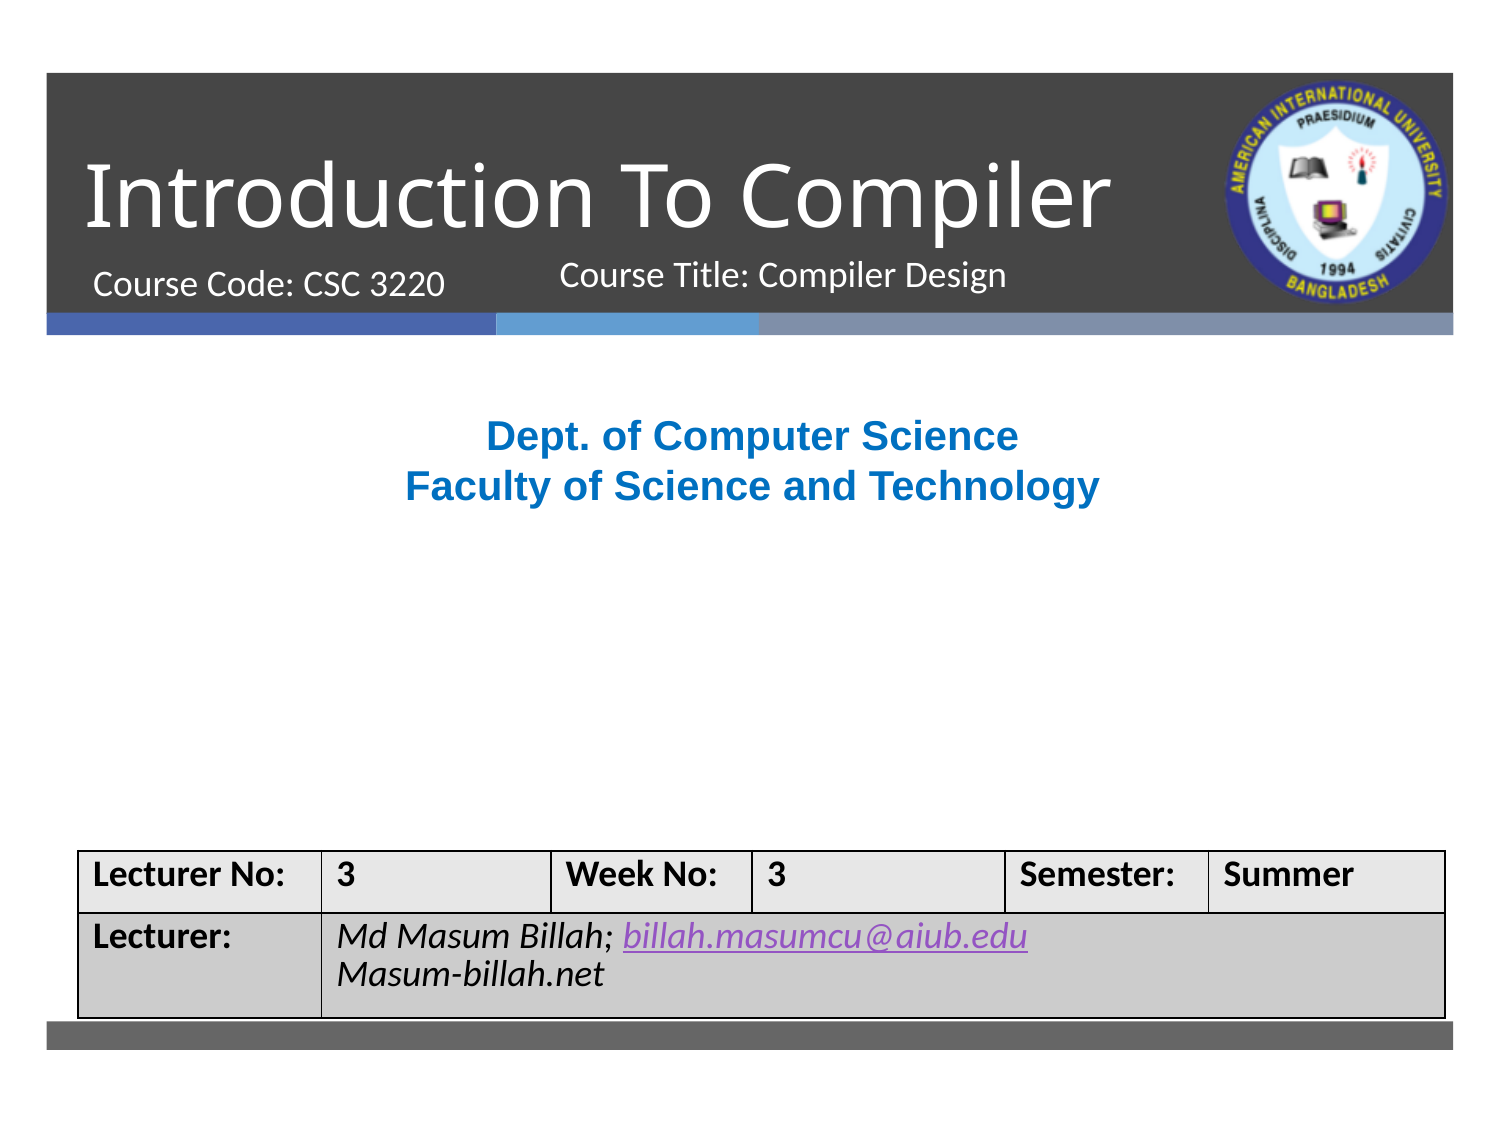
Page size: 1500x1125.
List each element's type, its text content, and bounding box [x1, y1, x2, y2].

title Introduction To Compiler [69, 73, 1351, 253]
table_cell Md Masum Billah; billah.masumcu@aiub.edu Masum-billah.net [322, 914, 1444, 1017]
text_box Dept. of Computer Science Faculty of Science and Technology [12, 401, 1493, 517]
table_header Summer [1209, 852, 1444, 912]
table_header 3 [753, 852, 1004, 912]
table_header 3 [322, 852, 550, 912]
table_header Week No: [552, 852, 751, 912]
text_box Course Title: Compiler Design [544, 252, 1228, 332]
picture [1228, 75, 1454, 310]
table_cell Lecturer: [79, 914, 321, 1017]
table_header Lecturer No: [79, 852, 321, 912]
table_header Semester: [1006, 852, 1208, 912]
subtitle Course Code: CSC 3220 [78, 251, 536, 331]
